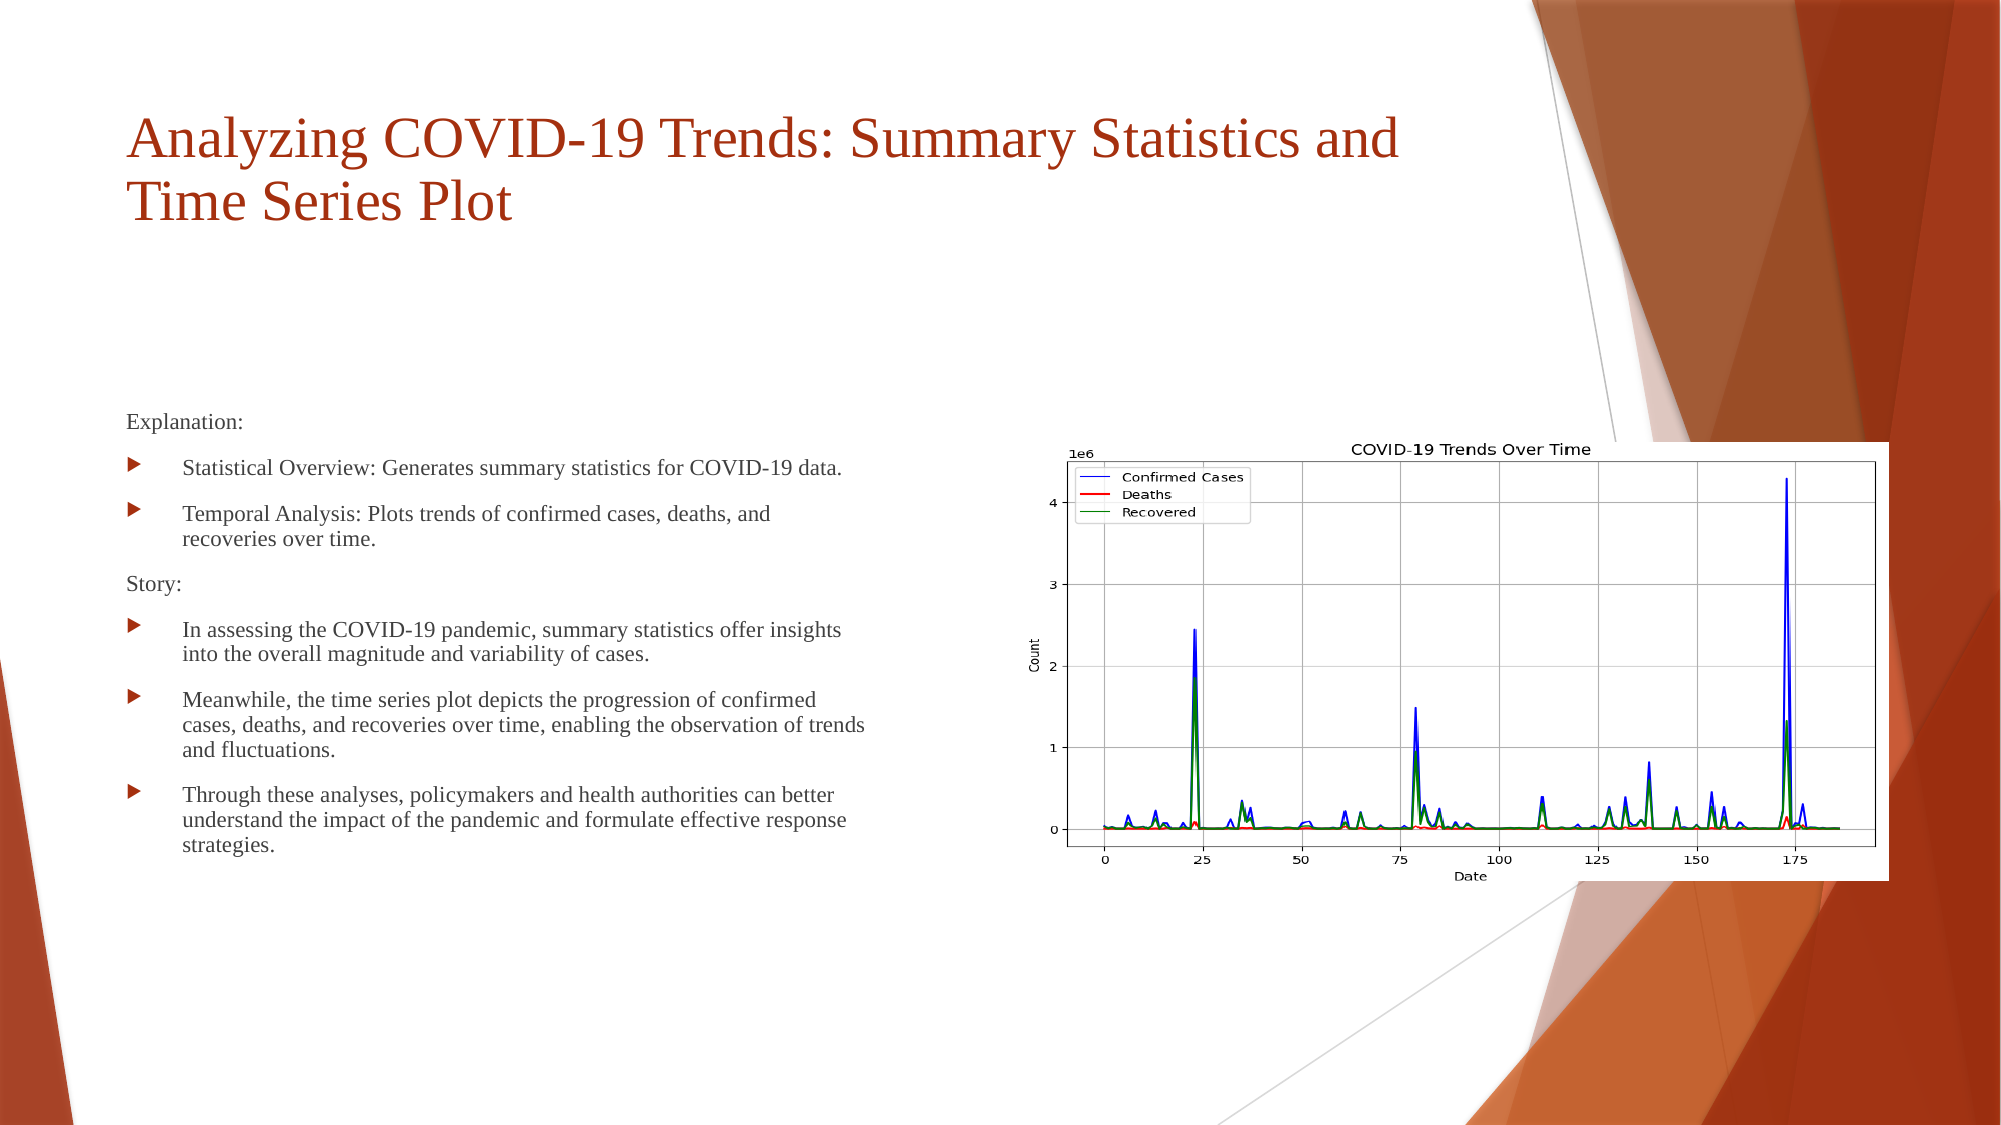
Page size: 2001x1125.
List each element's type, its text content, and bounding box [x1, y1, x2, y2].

picture [1022, 442, 1890, 882]
list Explanation: Statistical Overview: Generates summary statistics for COVID-19 data. Temporal Analysis: Plots trends of confirmed cases, deaths, and recoveries over time. Story: In assessing the COVID-19 pandemic, summary statistics offer insights into the overall magnitude and variability of cases. Meanwhile, the time series plot depicts the progression of confirmed cases, deaths, and recoveries over time, enabling the observation of trends and fluctuations. Through these analyses, policymakers and health authorities can better understand the impact of the pandemic and formulate effective response strategies. [111, 354, 883, 970]
title Analyzing COVID-19 Trends: Summary Statistics and Time Series Plot [111, 99, 1522, 317]
